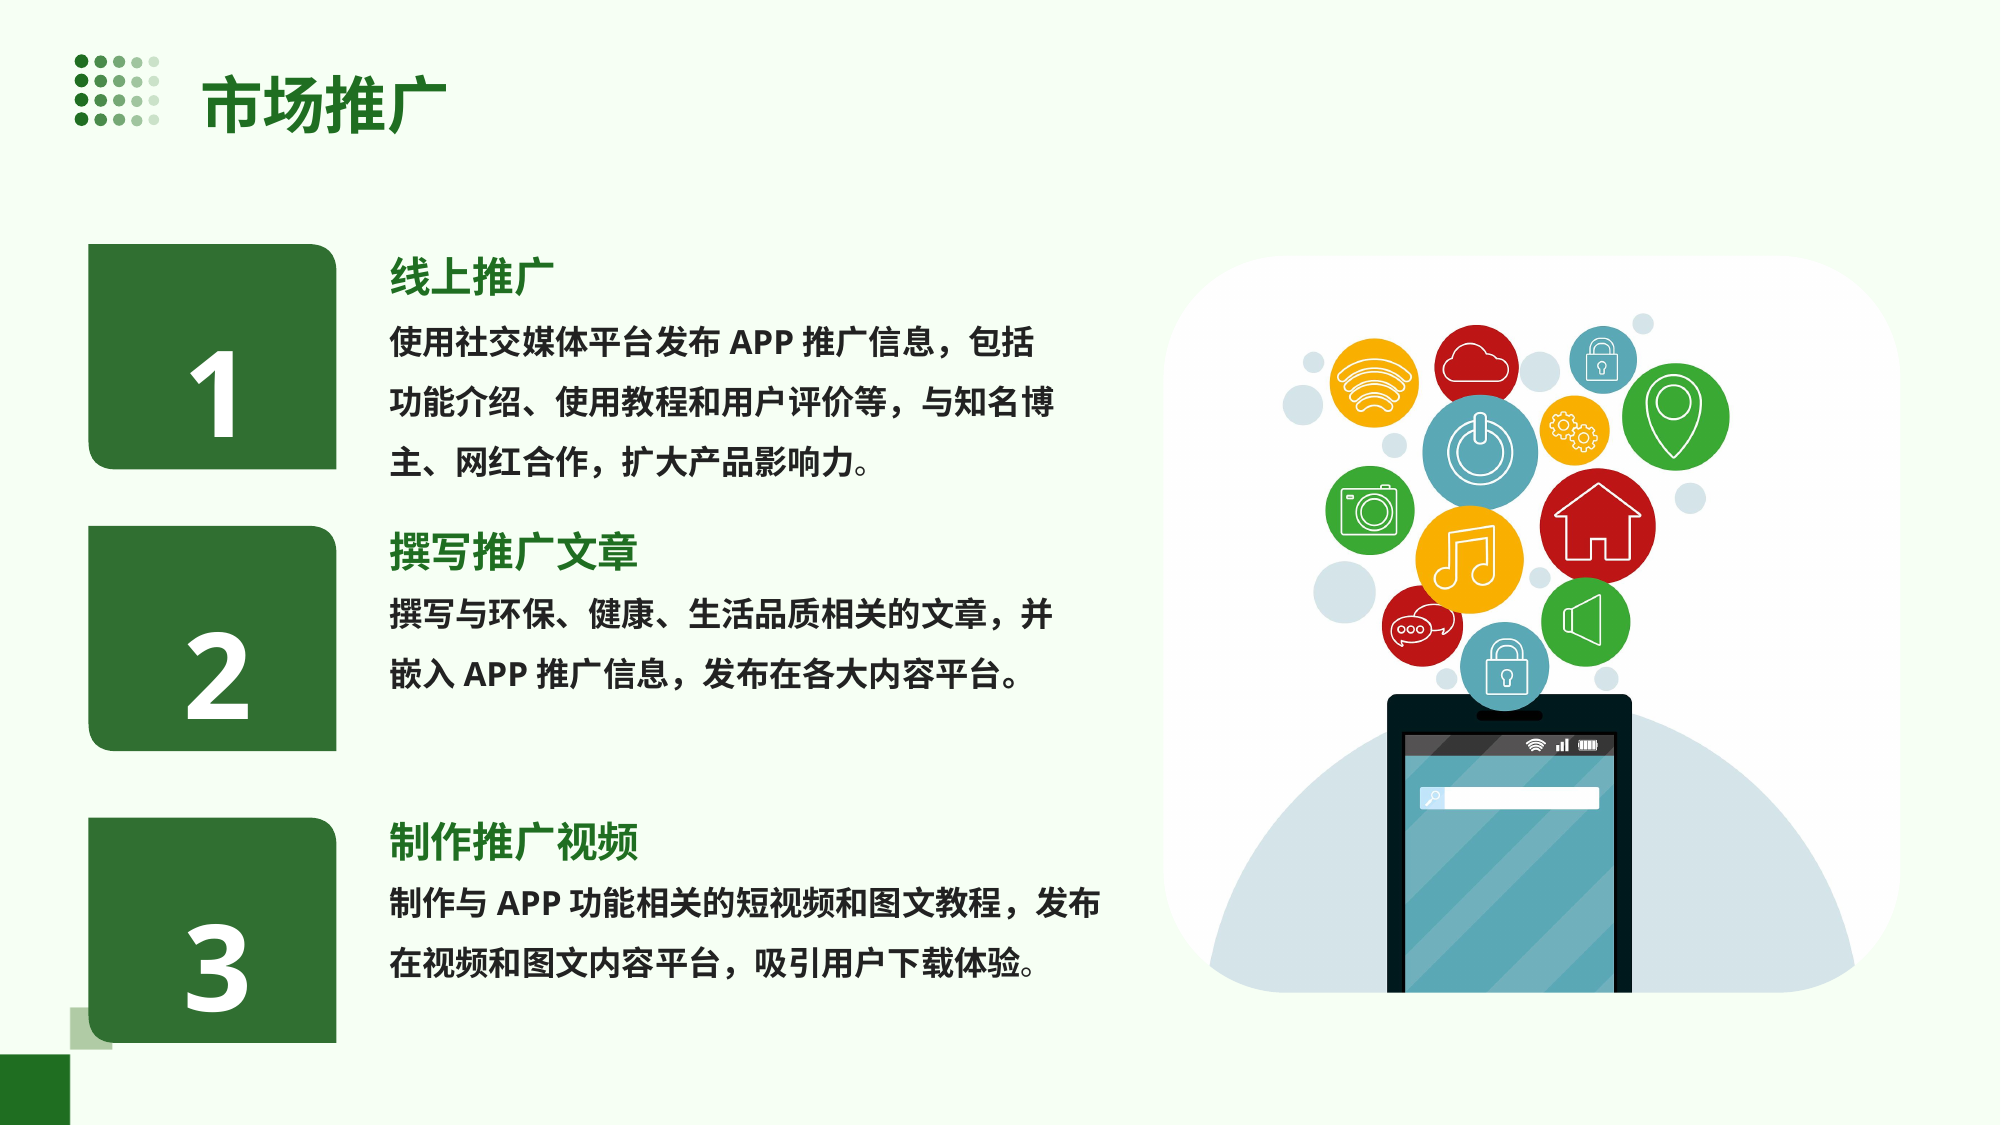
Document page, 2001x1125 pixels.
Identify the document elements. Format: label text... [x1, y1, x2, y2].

text_box 3 [121, 798, 304, 1056]
text_box [88, 817, 121, 1043]
text_box [88, 525, 121, 752]
text_box 制作推广视频 [368, 770, 1061, 886]
text_box 制作与APP功能相关的短视频和图文教程，发布在视频和图文内容平台，吸引用户下载体验。 [368, 842, 1113, 1003]
text_box 撰写与环保、健康、生活品质相关的文章，并嵌入APP推广信息，发布在各大内容平台。 [368, 552, 1075, 713]
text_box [74, 15, 1821, 154]
text_box 1 [121, 224, 304, 482]
text_box [88, 244, 121, 470]
text_box 使用社交媒体平台发布APP推广信息，包括功能介绍、使用教程和用户评价等，与知名博主、网红合作，扩大产品影响力。 [368, 281, 1064, 502]
picture [0, 0, 2001, 1125]
text_box [304, 244, 337, 470]
text_box 撰写推广文章 [368, 480, 1061, 596]
text_box [304, 525, 337, 752]
text_box 2 [121, 506, 304, 764]
text_box 线上推广 [368, 205, 1061, 321]
text_box [304, 817, 337, 1043]
